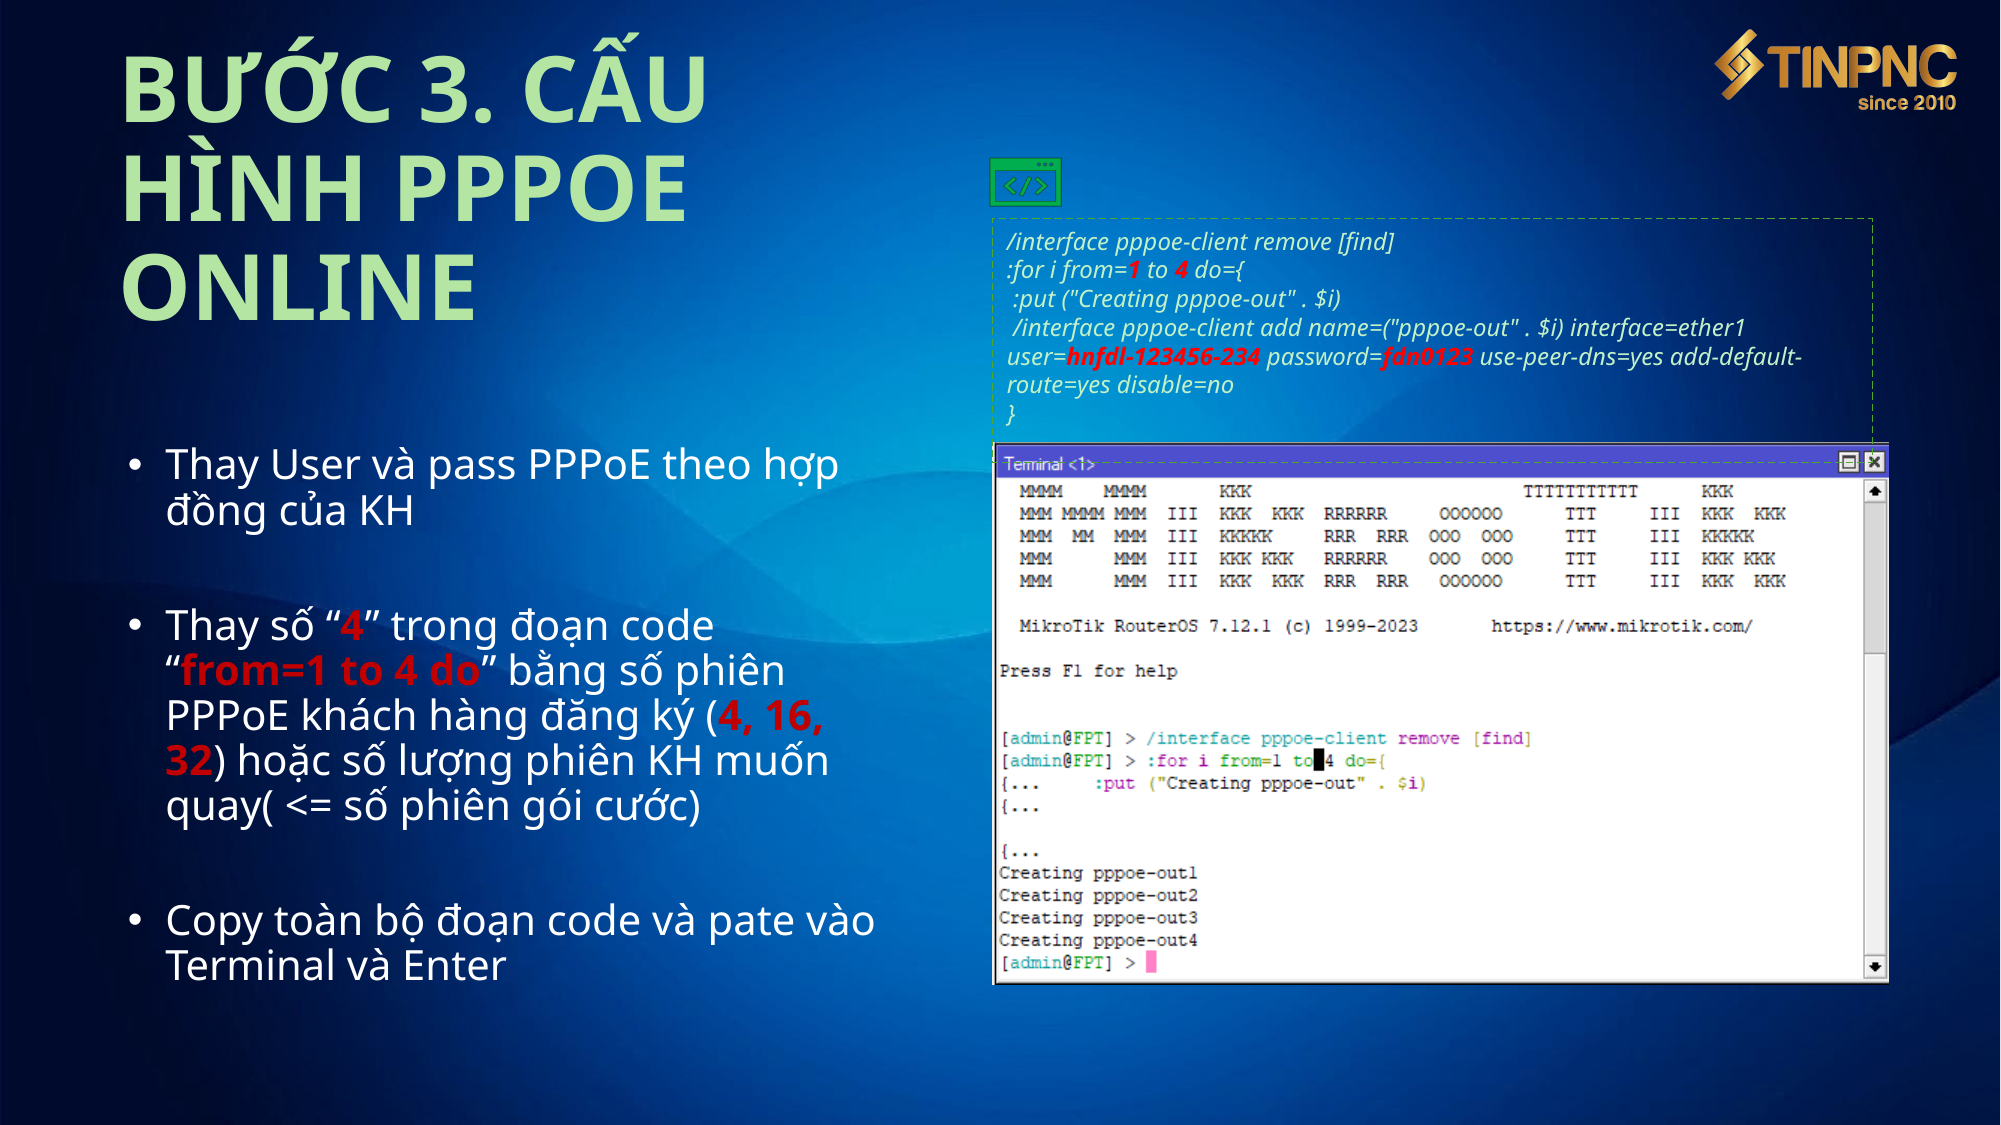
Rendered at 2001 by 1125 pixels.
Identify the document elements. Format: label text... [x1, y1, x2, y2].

text_box Thay User và pass PPPoE theo hợp đồng của KH Thay số “4” trong đoạn code “from=1 to 4 do” bằng số phiên PPPoE khách hàng đăng ký (4, 16, 32) hoặc số lượng phiên KH muốn quay( <= số phiên gói cước) Copy toàn bộ đoạn code và pate vào Terminal và Enter [103, 436, 894, 1019]
text_box [983, 145, 1068, 219]
picture [0, 0, 2001, 1125]
text_box /interface pppoe-client remove [find] :for i from=1 to 4 do={ :put ("Creating pppoe-out" . $i) /interface pppoe-client add name=("pppoe-out" . $i) interface=ether1 user=hnfdl-123456-234 password=fdn0123 use-peer-dns=yes add-default-route=yes disable=no } [992, 218, 1873, 441]
title BƯỚC 3. CẤU HÌNH PPPOE ONLINE [103, 104, 894, 348]
